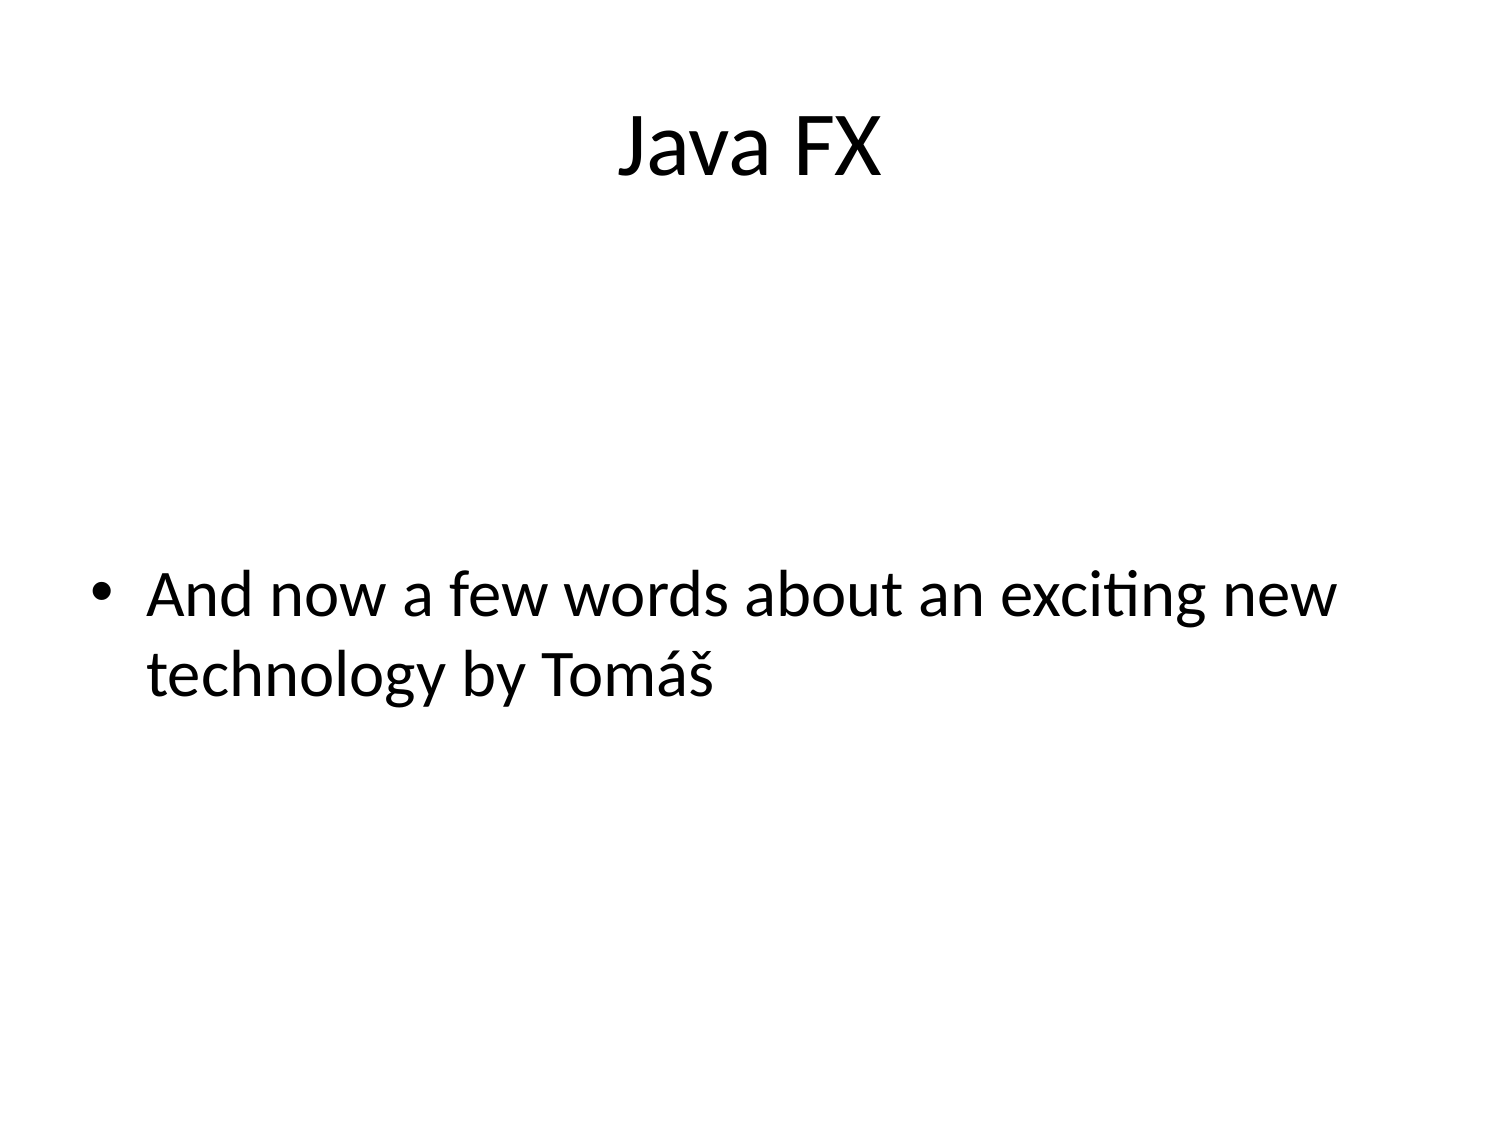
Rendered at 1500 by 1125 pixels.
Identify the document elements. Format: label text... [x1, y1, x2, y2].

title Java FX [75, 45, 1425, 233]
list And now a few words about an exciting new technology by Tomáš [75, 262, 1425, 1005]
